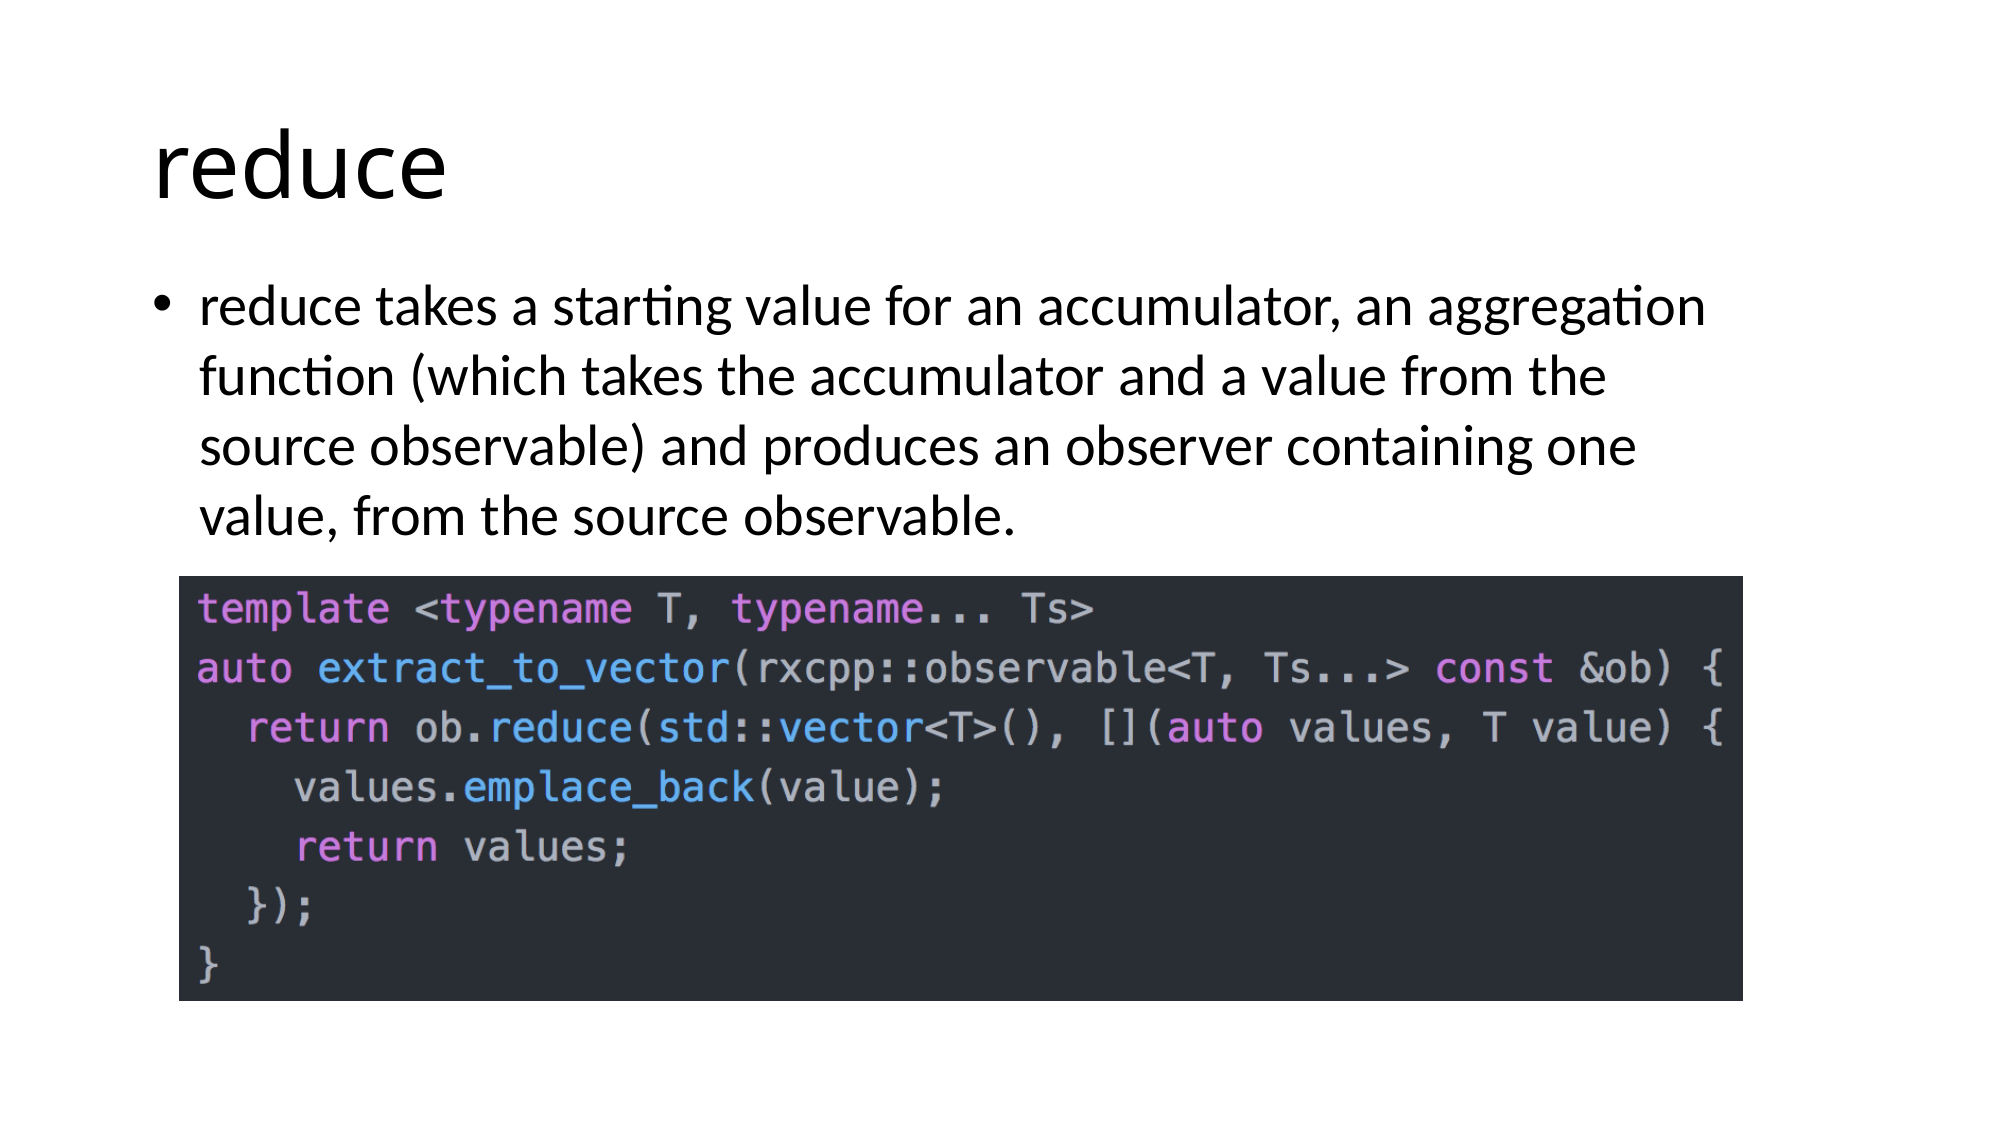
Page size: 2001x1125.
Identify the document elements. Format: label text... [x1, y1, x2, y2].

text_box reduce takes a starting value for an accumulator, an aggregation function (which takes the accumulator and a value from the source observable) and produces an observer containing one value, from the source observable. [137, 260, 1786, 555]
picture [179, 576, 1743, 1001]
title reduce [137, 59, 1863, 278]
